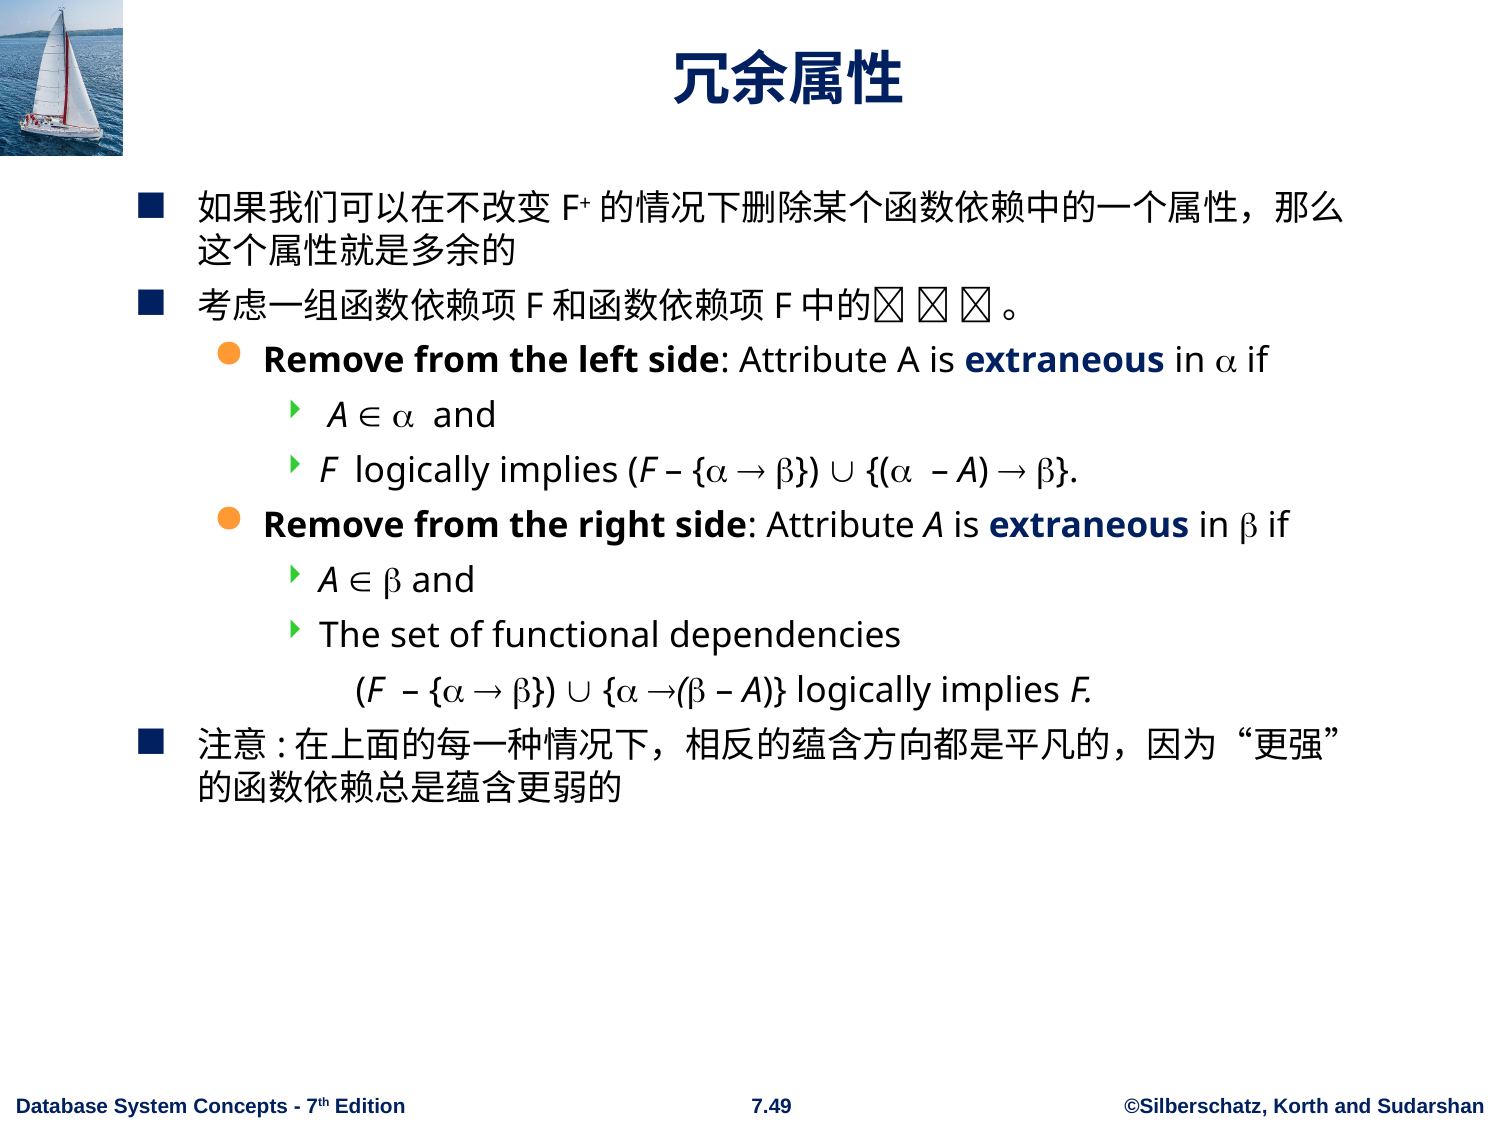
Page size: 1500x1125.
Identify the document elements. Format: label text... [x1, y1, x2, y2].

picture [0, 0, 123, 156]
title 冗余属性 [125, 18, 1452, 120]
list 如果我们可以在不改变F+的情况下删除某个函数依赖中的一个属性，那么这个属性就是多余的 考虑一组函数依赖项F和函数依赖项F中的   。 Remove from the left side: Attribute A is extraneous in  if A   and F logically implies (F – {  })  {( – A)  }. Remove from the right side: Attribute A is extraneous in  if A   and The set of functional dependencies (F – {  })  { ( – A)} logically implies F. 注意:在上面的每一种情况下，相反的蕴含方向都是平凡的，因为“更强”的函数依赖总是蕴含更弱的 [126, 177, 1385, 918]
